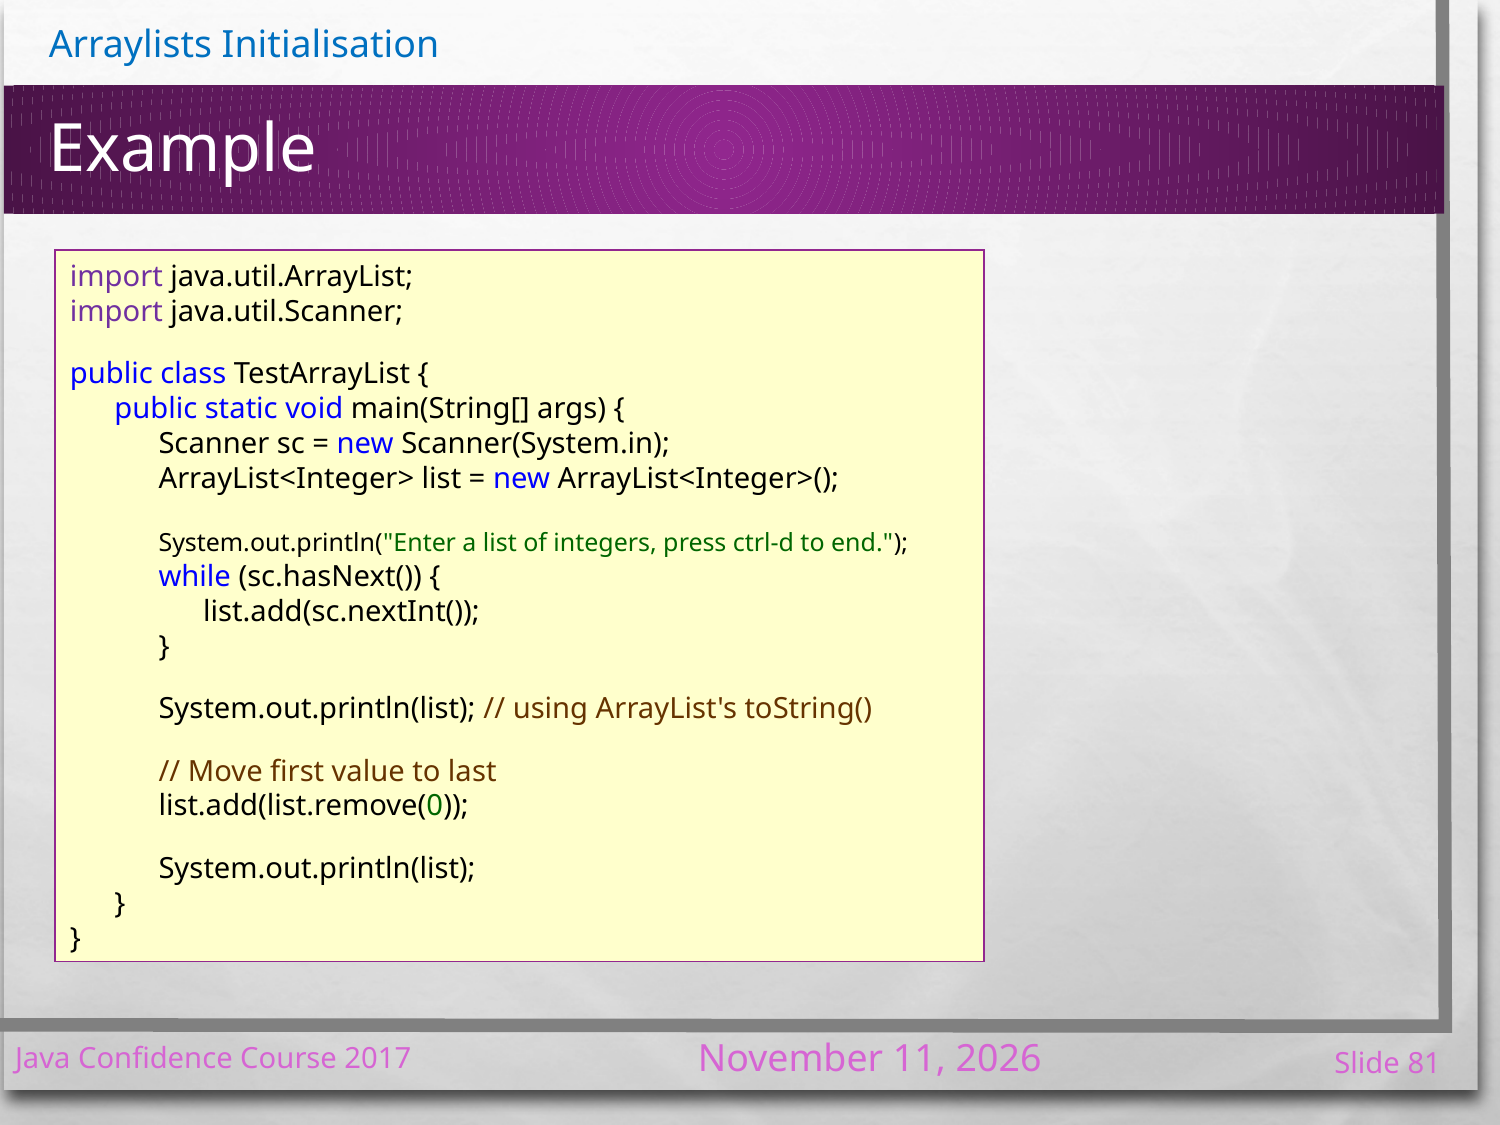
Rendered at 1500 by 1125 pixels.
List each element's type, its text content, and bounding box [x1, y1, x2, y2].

slide_number Slide 81 [1108, 1029, 1456, 1100]
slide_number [633, 1027, 1106, 1092]
text_box import java.util.ArrayList; import java.util.Scanner; public class TestArrayList { public static void main(String[] args) { Scanner sc = new Scanner(System.in); ArrayList<Integer> list = new ArrayList<Integer>(); System.out.println("Enter a list of integers, press ctrl-d to end."); while (sc.hasNext()) { list.add(sc.nextInt()); } System.out.println(list); // using ArrayList's toString() // Move first value to last list.add(list.remove(0)); System.out.println(list); } } [55, 249, 984, 962]
title Example [3, 87, 1445, 214]
footer Java Confidence Course 2017 [0, 1027, 634, 1090]
